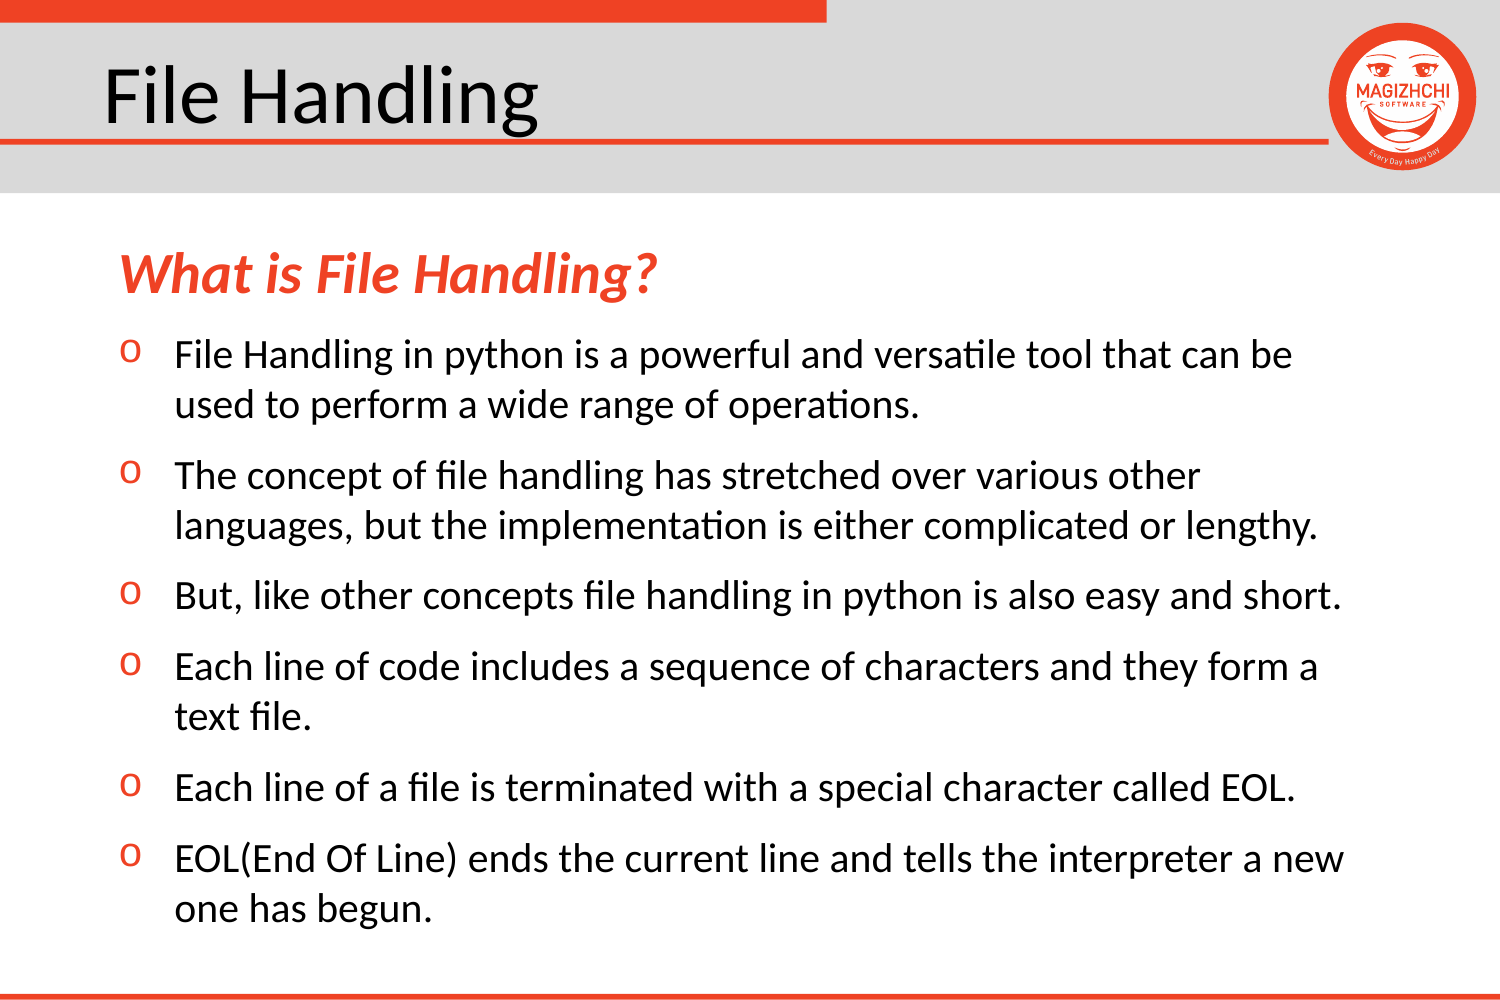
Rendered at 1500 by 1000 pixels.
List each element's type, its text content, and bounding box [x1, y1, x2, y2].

title File Handling [88, 53, 1418, 140]
list What is File Handling? File Handling in python is a powerful and versatile tool that can be used to perform a wide range of operations. The concept of file handling has stretched over various other languages, but the implementation is either complicated or lengthy. But, like other concepts file handling in python is also easy and short. Each line of code includes a sequence of characters and they form a text file. Each line of a file is terminated with a special character called EOL. EOL(End Of Line) ends the current line and tells the interpreter a new one has begun. [103, 228, 1397, 947]
